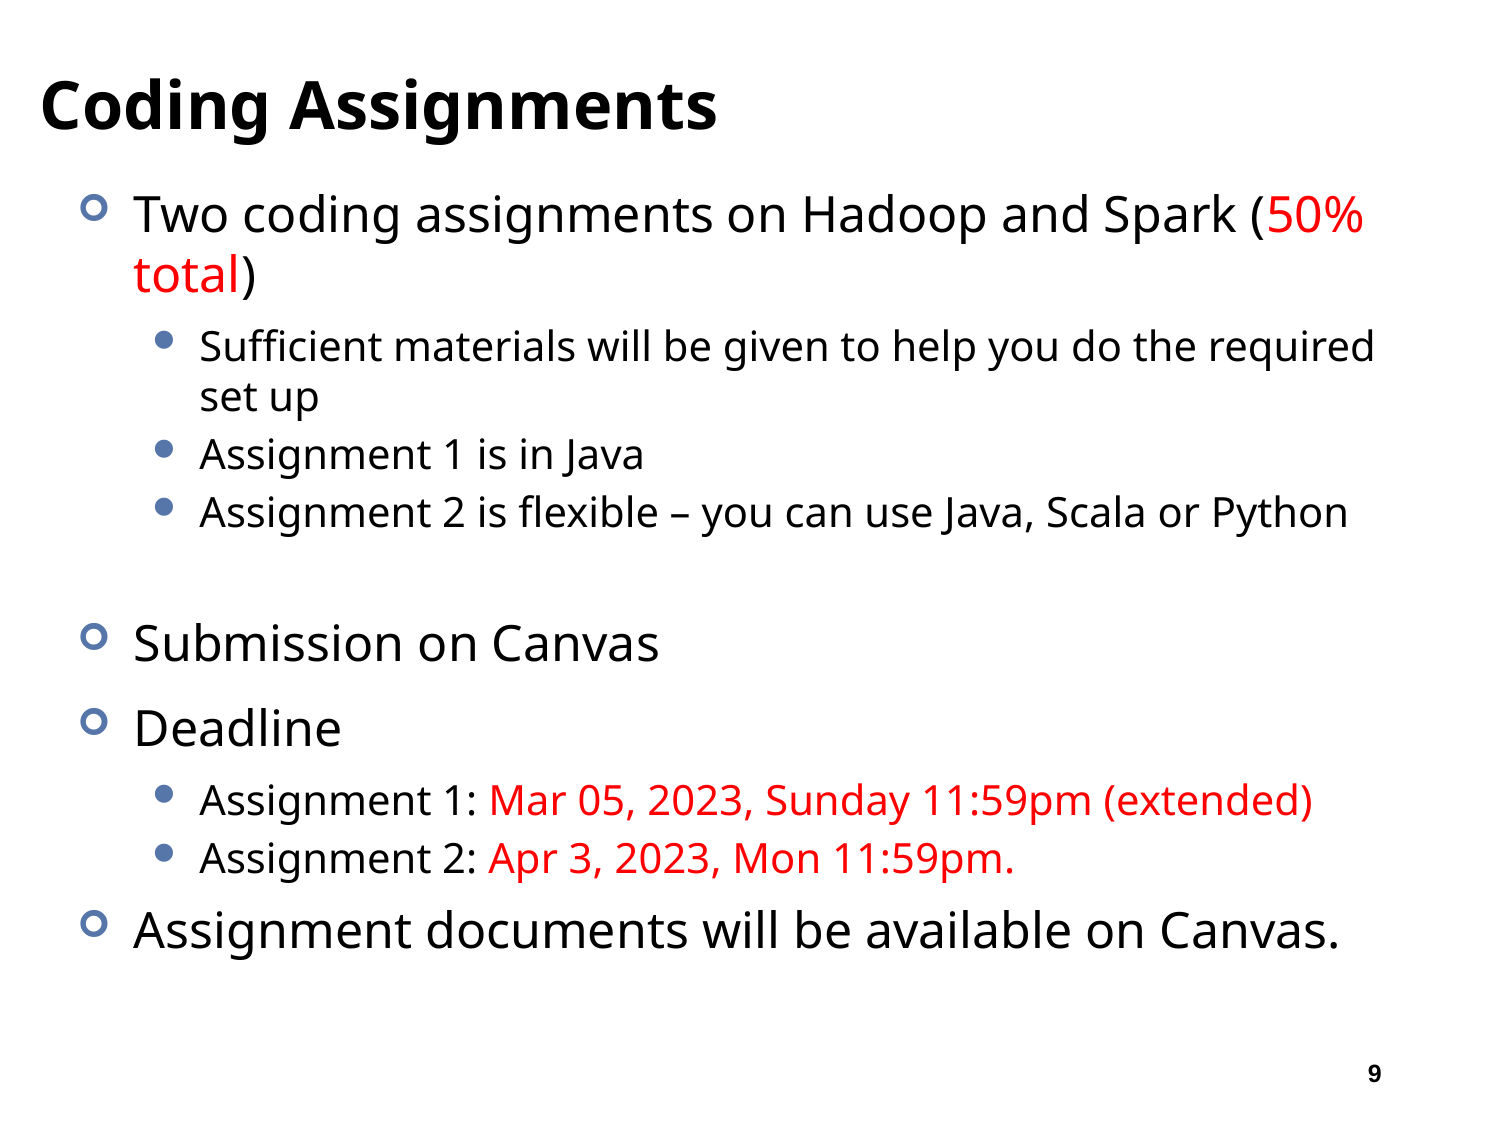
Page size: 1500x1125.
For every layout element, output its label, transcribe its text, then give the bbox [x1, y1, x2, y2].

slide_number 9 [1059, 1042, 1397, 1103]
title Coding Assignments [24, 18, 1451, 188]
list Two coding assignments on Hadoop and Spark (50% total) Sufficient materials will be given to help you do the required set up Assignment 1 is in Java Assignment 2 is flexible – you can use Java, Scala or Python Submission on Canvas Deadline Assignment 1: Mar 05, 2023, Sunday 11:59pm (extended) Assignment 2: Apr 3, 2023, Mon 11:59pm. Assignment documents will be available on Canvas. [62, 188, 1451, 1013]
